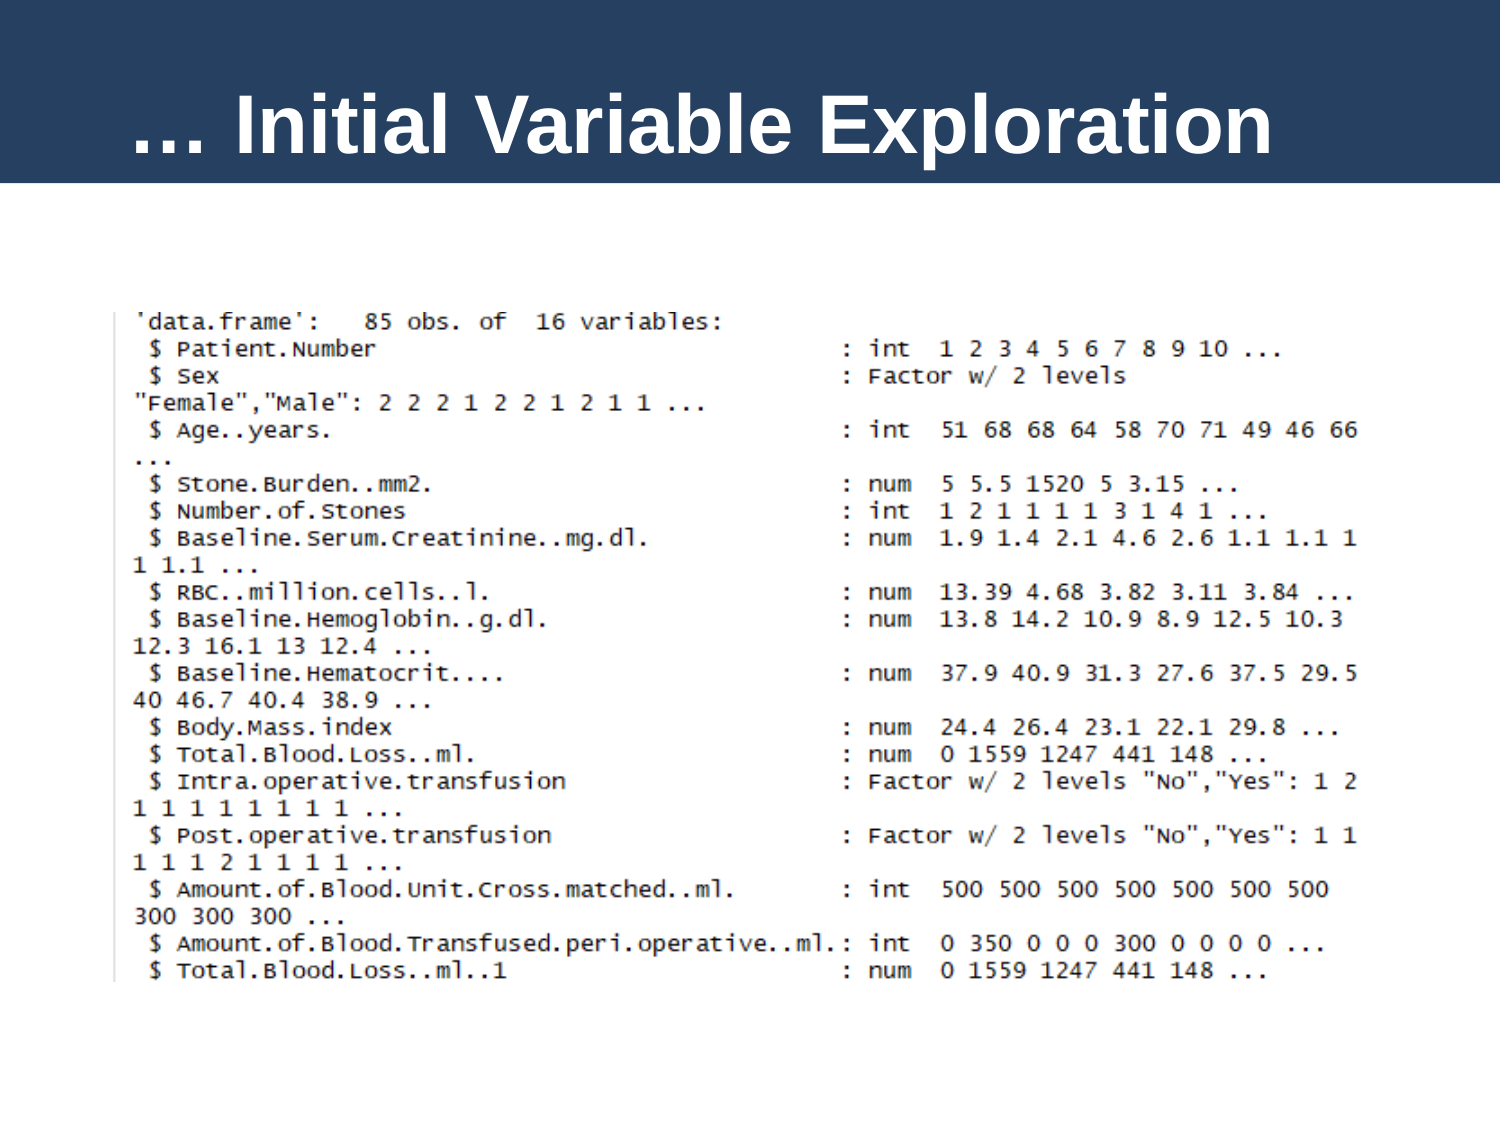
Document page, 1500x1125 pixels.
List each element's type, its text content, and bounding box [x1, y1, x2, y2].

title … Initial Variable Exploration [112, 62, 1386, 186]
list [112, 312, 1386, 982]
